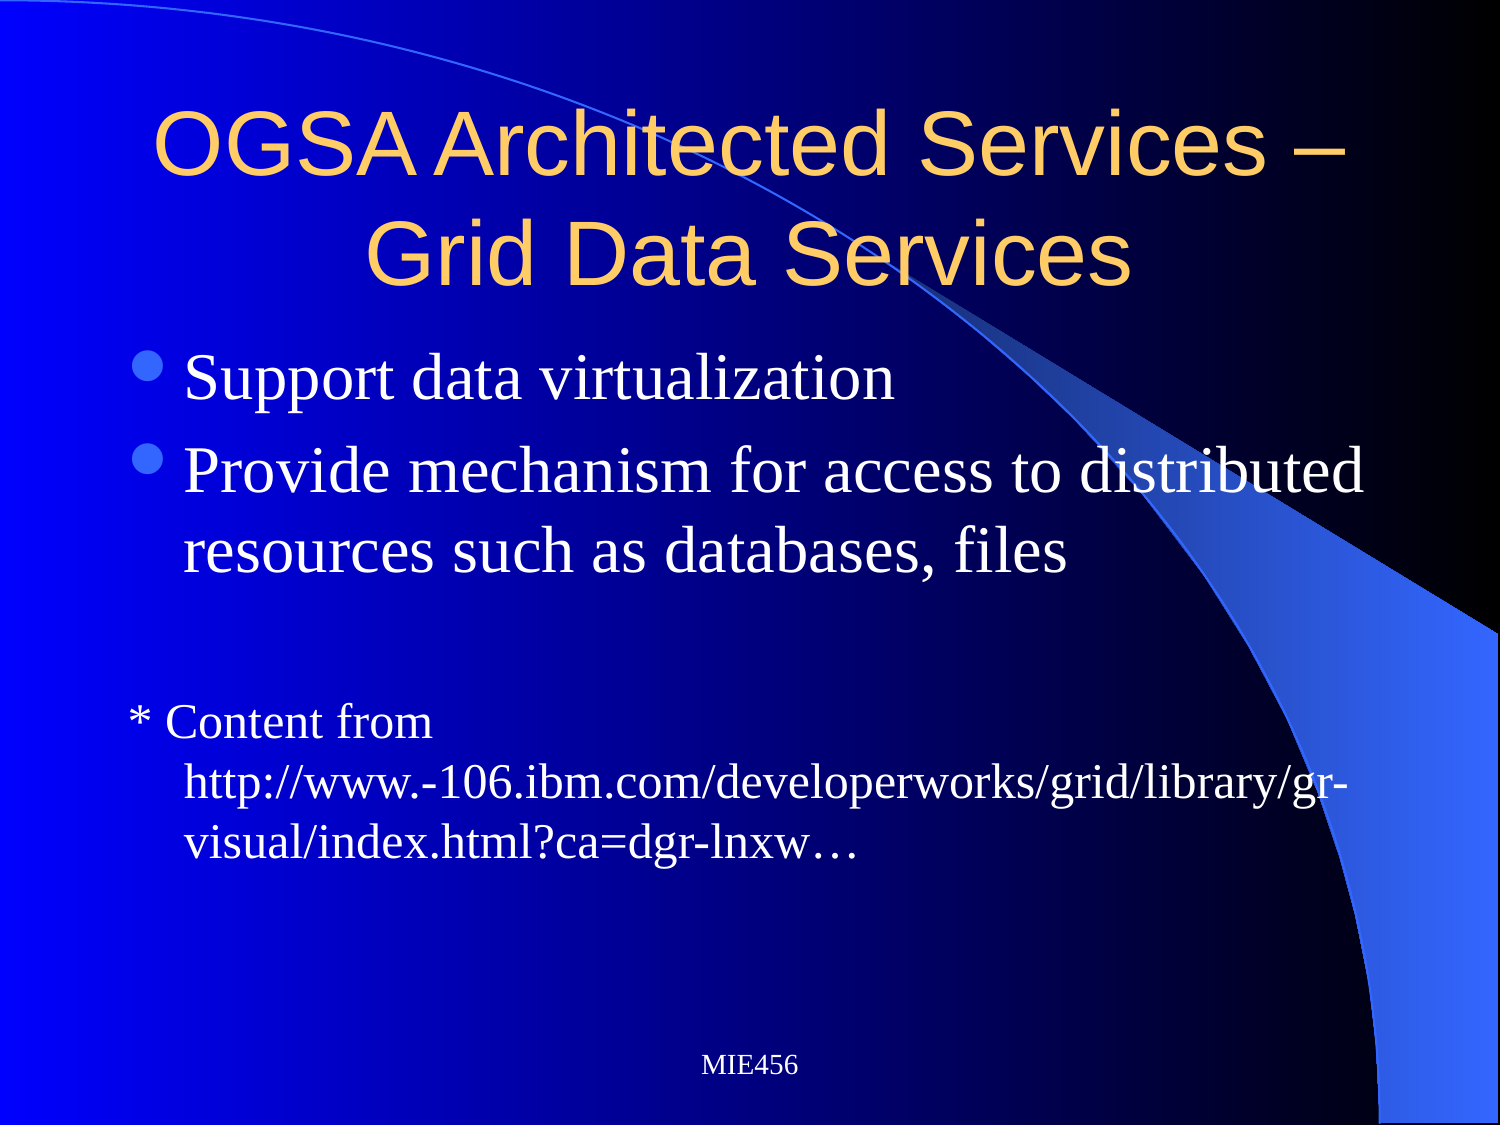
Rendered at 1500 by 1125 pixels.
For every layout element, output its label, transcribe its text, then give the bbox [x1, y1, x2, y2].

footer MIE456 [512, 1024, 988, 1101]
list Support data virtualization Provide mechanism for access to distributed resources such as databases, files * Content from http://www.-106.ibm.com/developerworks/grid/library/gr-visual/index.html?ca=dgr-lnxw… [112, 324, 1388, 1001]
title OGSA Architected Services – Grid Data Services [112, 99, 1388, 288]
